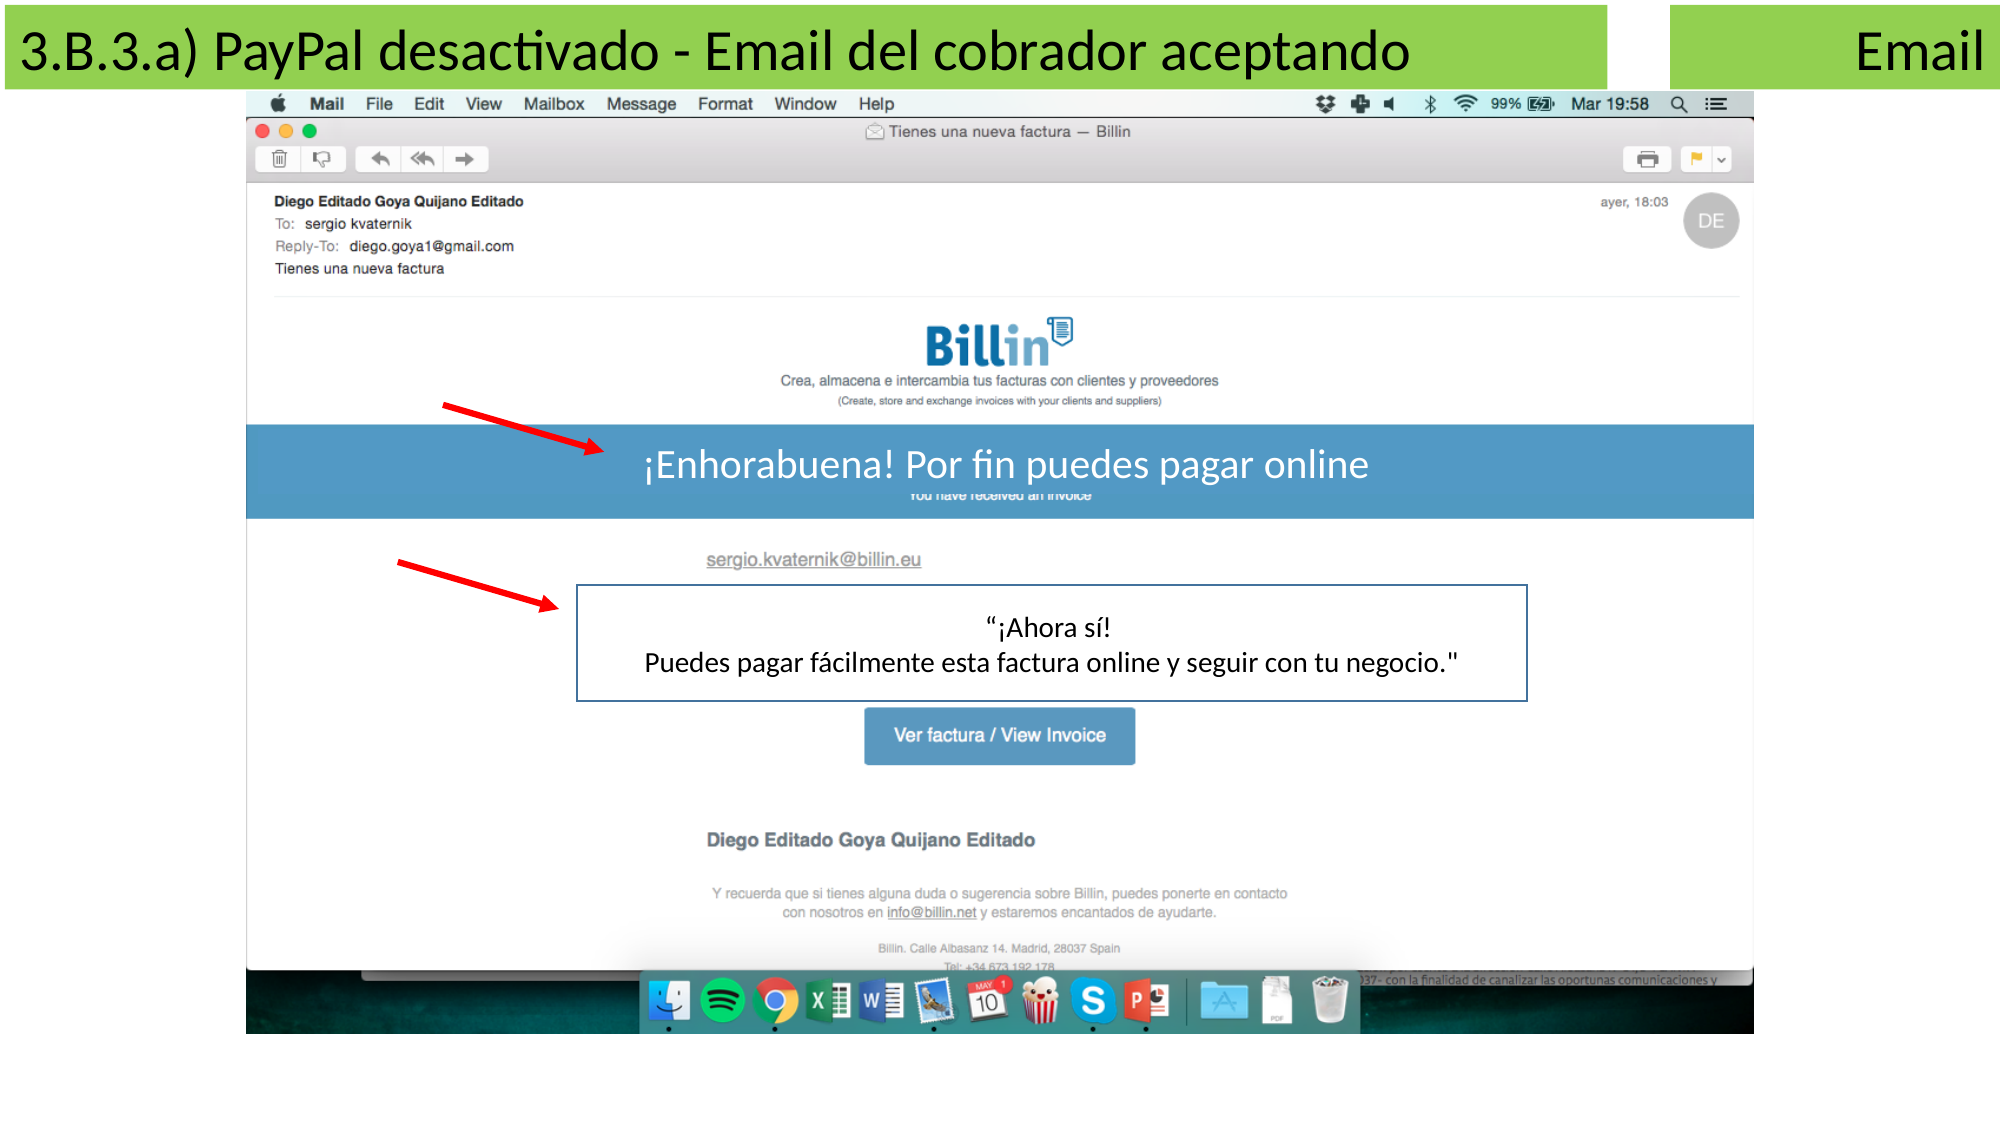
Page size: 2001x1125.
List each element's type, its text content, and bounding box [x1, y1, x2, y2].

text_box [397, 561, 559, 609]
picture [246, 91, 1754, 1034]
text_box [442, 404, 605, 452]
text_box 3.B.3.a) PayPal desactivado - Email del cobrador aceptando [4, 4, 1608, 90]
text_box Email [1670, 4, 2000, 90]
